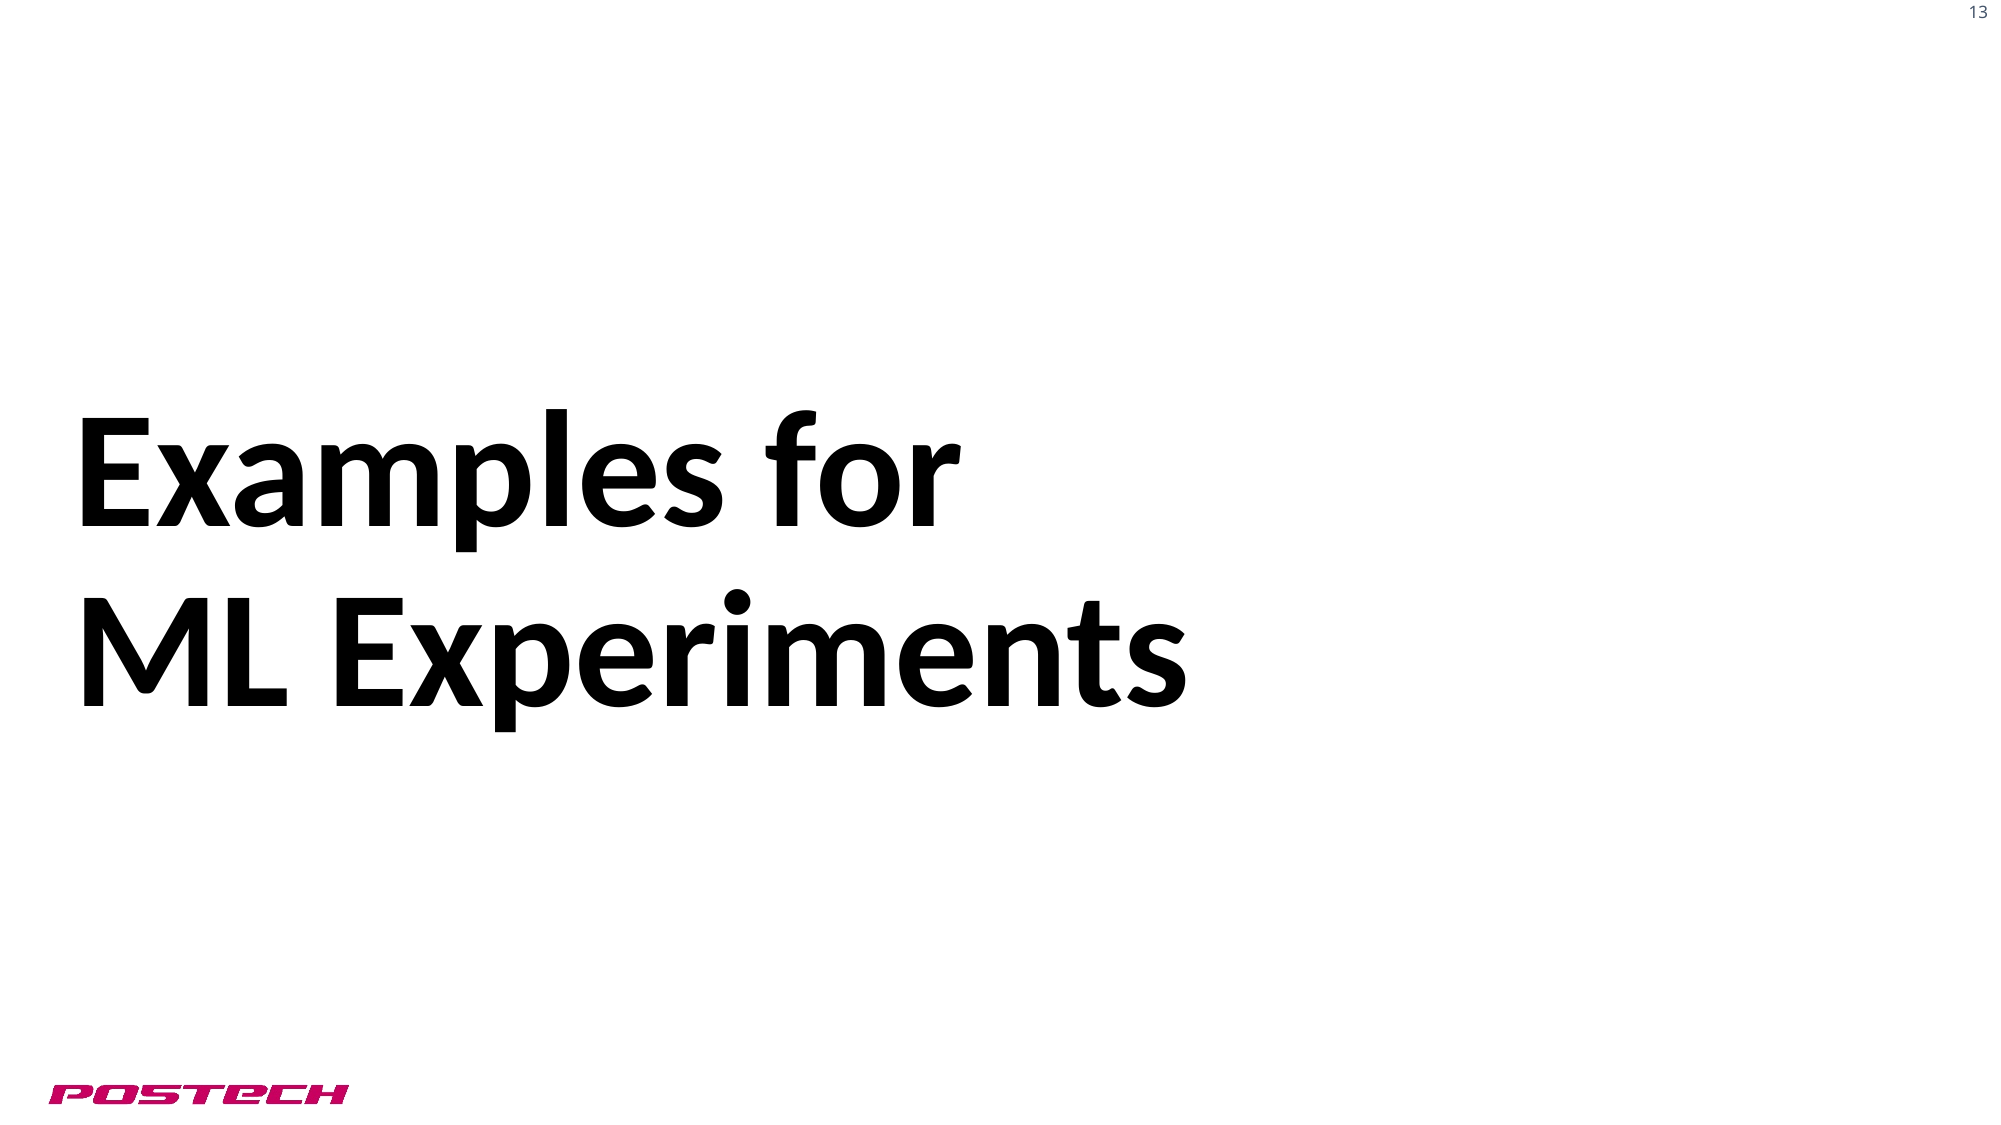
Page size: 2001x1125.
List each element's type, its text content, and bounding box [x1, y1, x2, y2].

picture [43, 1078, 353, 1111]
title Examples for ML Experiments [59, 355, 1590, 770]
